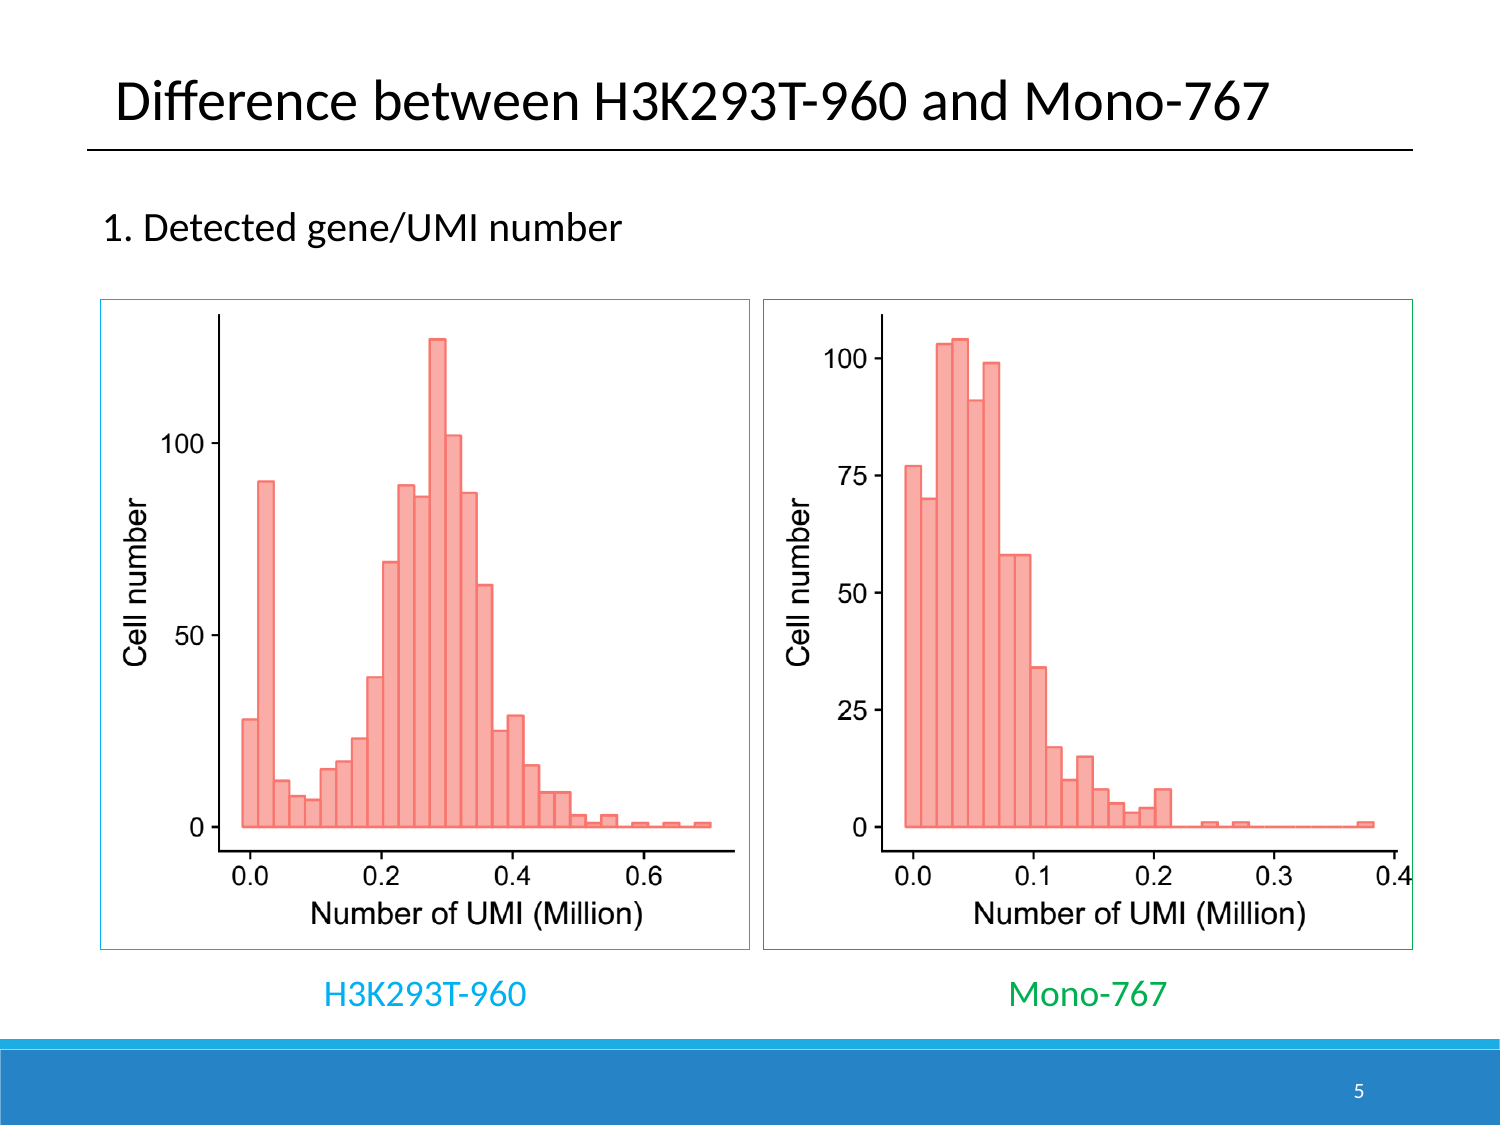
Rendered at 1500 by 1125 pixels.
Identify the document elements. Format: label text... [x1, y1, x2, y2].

slide_number 4 [1218, 1059, 1380, 1120]
picture [102, 301, 748, 948]
text_box Difference between H3K293T-960 and Mono-767 [100, 54, 1400, 140]
picture [762, 299, 1414, 951]
text_box H3K293T-960 [309, 961, 542, 1022]
text_box Mono-767 [993, 961, 1183, 1022]
text_box 1. Detected gene/UMI number [87, 192, 991, 257]
